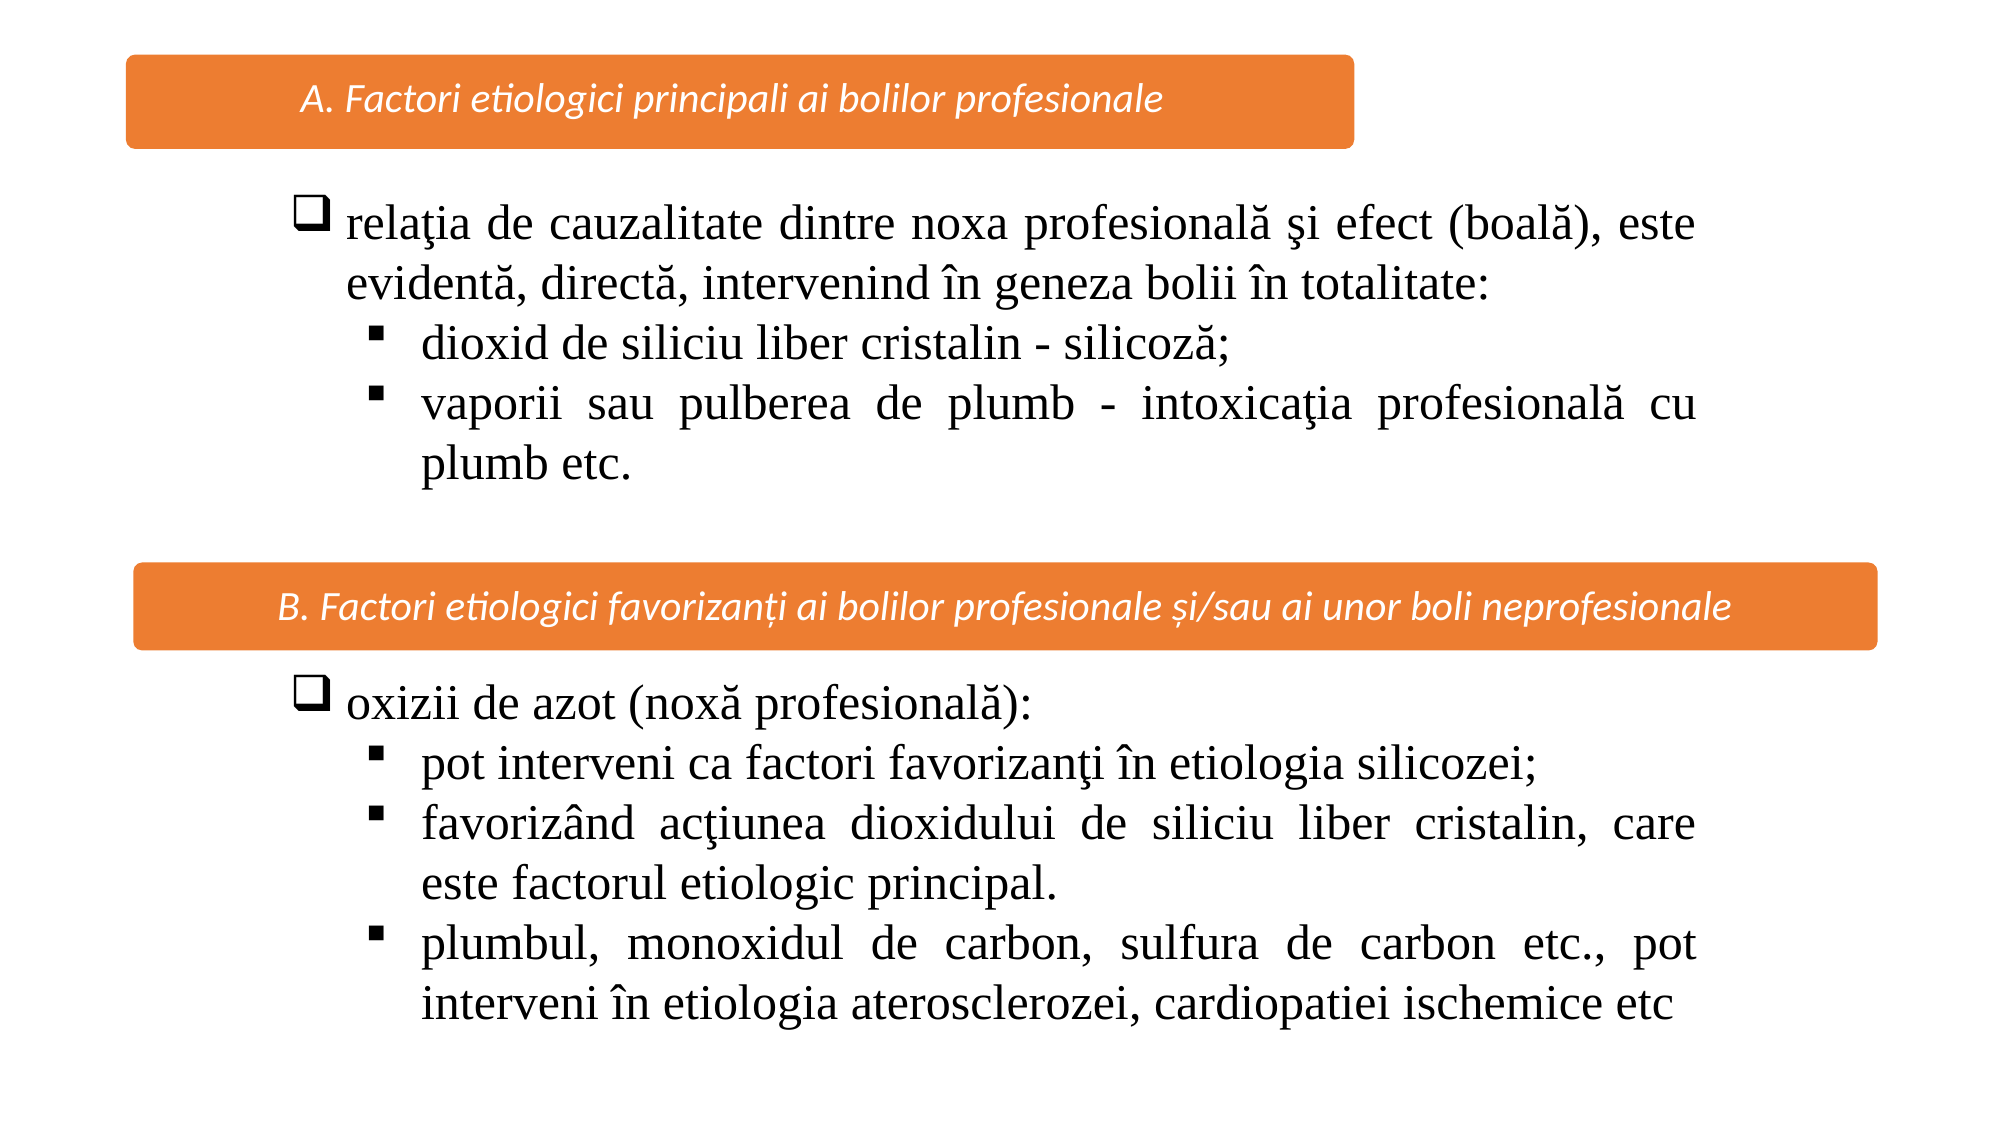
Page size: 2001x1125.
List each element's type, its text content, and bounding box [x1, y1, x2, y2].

text_box relaţia de cauzalitate dintre noxa profesională şi efect (boală), este evidentă, directă, intervenind în geneza bolii în totalitate: dioxid de siliciu liber cristalin - silicoză; vaporii sau pulberea de plumb - intoxicaţia profesională cu plumb etc. oxizii de azot (noxă profesională): pot interveni ca factori favorizanţi în etiologia silicozei; favorizând acţiunea dioxidului de siliciu liber cristalin, care este factorul etiologic principal. plumbul, monoxidul de carbon, sulfura de carbon etc., pot interveni în etiologia aterosclerozei, cardiopatiei ischemice etc [274, 62, 1713, 562]
text_box relaţia de cauzalitate dintre noxa profesională şi efect (boală), este evidentă, directă, intervenind în geneza bolii în totalitate: dioxid de siliciu liber cristalin - silicoză; vaporii sau pulberea de plumb - intoxicaţia profesională cu plumb etc. oxizii de azot (noxă profesională): pot interveni ca factori favorizanţi în etiologia silicozei; favorizând acţiunea dioxidului de siliciu liber cristalin, care este factorul etiologic principal. plumbul, monoxidul de carbon, sulfura de carbon etc., pot interveni în etiologia aterosclerozei, cardiopatiei ischemice etc [274, 651, 1713, 1098]
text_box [125, 54, 1355, 149]
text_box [133, 562, 1878, 651]
